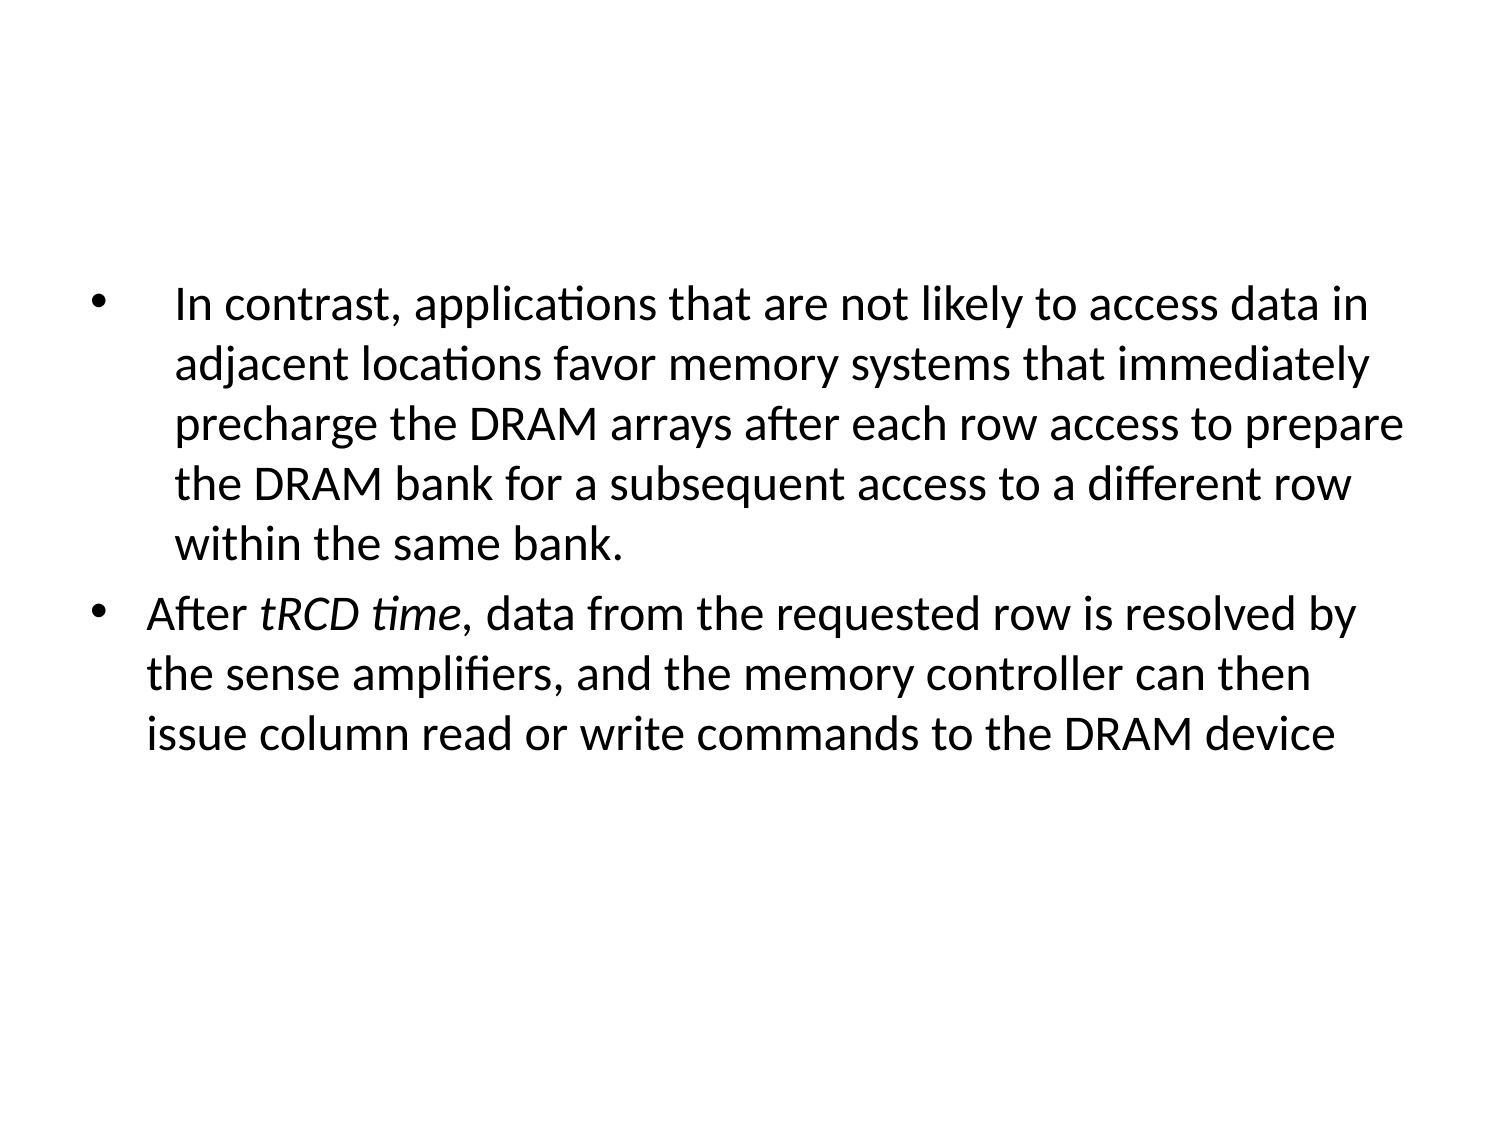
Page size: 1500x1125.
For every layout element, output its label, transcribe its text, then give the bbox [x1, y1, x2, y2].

list In contrast, applications that are not likely to access data in adjacent locations favor memory systems that immediately precharge the DRAM arrays after each row access to prepare the DRAM bank for a subsequent access to a different row within the same bank. After tRCD time, data from the requested row is resolved by the sense amplifiers, and the memory controller can then issue column read or write commands to the DRAM device [75, 262, 1425, 1005]
